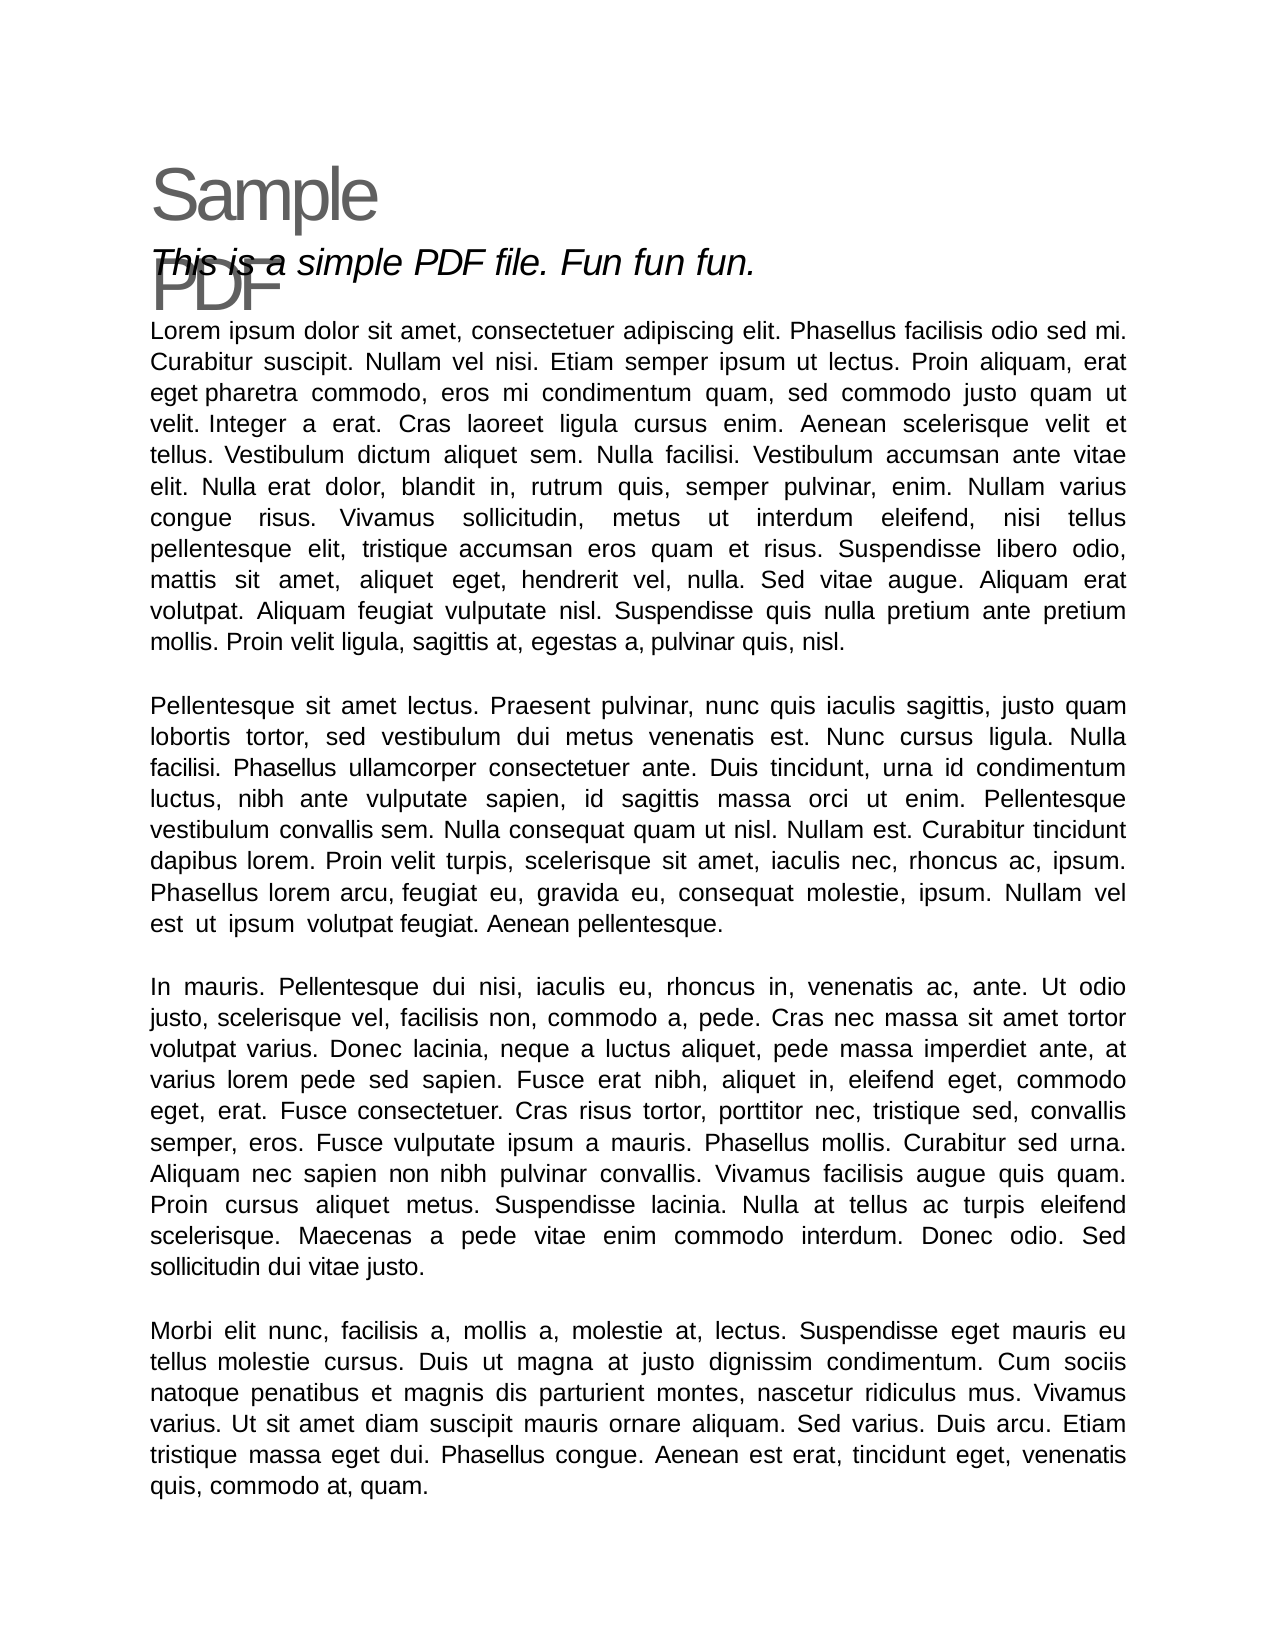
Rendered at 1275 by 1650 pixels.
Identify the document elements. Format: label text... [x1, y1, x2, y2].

title Sample PDF [147, 143, 529, 235]
text_box This is a simple PDF file. Fun fun fun. Lorem ipsum dolor sit amet, consectetuer adipiscing elit. Phasellus facilisis odio sed mi. Curabitur suscipit. Nullam vel nisi. Etiam semper ipsum ut lectus. Proin aliquam, erat eget pharetra commodo, eros mi condimentum quam, sed commodo justo quam ut velit. Integer a erat. Cras laoreet ligula cursus enim. Aenean scelerisque velit et tellus. Vestibulum dictum aliquet sem. Nulla facilisi. Vestibulum accumsan ante vitae elit. Nulla erat dolor, blandit in, rutrum quis, semper pulvinar, enim. Nullam varius congue risus. Vivamus sollicitudin, metus ut interdum eleifend, nisi tellus pellentesque elit, tristique accumsan eros quam et risus. Suspendisse libero odio, mattis sit amet, aliquet eget, hendrerit vel, nulla. Sed vitae augue. Aliquam erat volutpat. Aliquam feugiat vulputate nisl. Suspendisse quis nulla pretium ante pretium mollis. Proin velit ligula, sagittis at, egestas a, pulvinar quis, nisl. Pellentesque sit amet lectus. Praesent pulvinar, nunc quis iaculis sagittis, justo quam lobortis tortor, sed vestibulum dui metus venenatis est. Nunc cursus ligula. Nulla facilisi. Phasellus ullamcorper consectetuer ante. Duis tincidunt, urna id condimentum luctus, nibh ante vulputate sapien, id sagittis massa orci ut enim. Pellentesque vestibulum convallis sem. Nulla consequat quam ut nisl. Nullam est. Curabitur tincidunt dapibus lorem. Proin velit turpis, scelerisque sit amet, iaculis nec, rhoncus ac, ipsum. Phasellus lorem arcu, feugiat eu, gravida eu, consequat molestie, ipsum. Nullam vel est ut ipsum volutpat feugiat. Aenean pellentesque. In mauris. Pellentesque dui nisi, iaculis eu, rhoncus in, venenatis ac, ante. Ut odio justo, scelerisque vel, facilisis non, commodo a, pede. Cras nec massa sit amet tortor volutpat varius. Donec lacinia, neque a luctus aliquet, pede massa imperdiet ante, at varius lorem pede sed sapien. Fusce erat nibh, aliquet in, eleifend eget, commodo eget, erat. Fusce consectetuer. Cras risus tortor, porttitor nec, tristique sed, convallis semper, eros. Fusce vulputate ipsum a mauris. Phasellus mollis. Curabitur sed urna. Aliquam nec sapien non nibh pulvinar convallis. Vivamus facilisis augue quis quam. Proin cursus aliquet metus. Suspendisse lacinia. Nulla at tellus ac turpis eleifend scelerisque. Maecenas a pede vitae enim commodo interdum. Donec odio. Sed sollicitudin dui vitae justo. Morbi elit nunc, facilisis a, mollis a, molestie at, lectus. Suspendisse eget mauris eu tellus molestie cursus. Duis ut magna at justo dignissim condimentum. Cum sociis natoque penatibus et magnis dis parturient montes, nascetur ridiculus mus. Vivamus varius. Ut sit amet diam suscipit mauris ornare aliquam. Sed varius. Duis arcu. Etiam tristique massa eget dui. Phasellus congue. Aenean est erat, tincidunt eget, venenatis quis, commodo at, quam. [147, 235, 1128, 1500]
